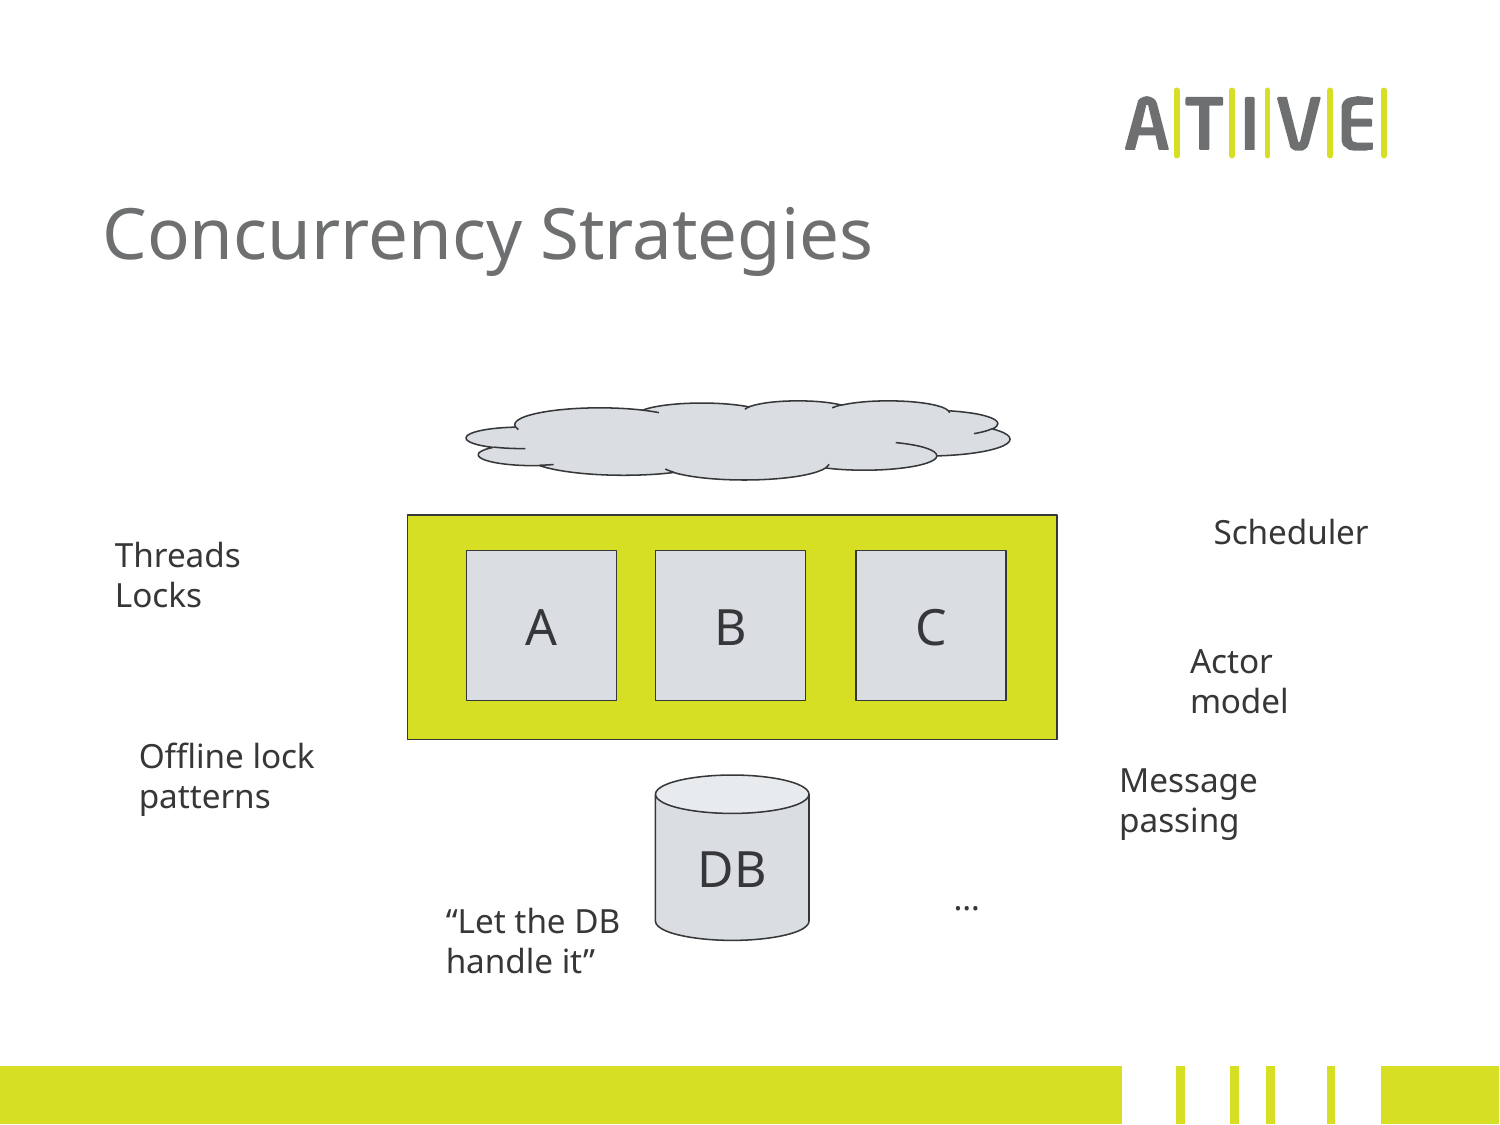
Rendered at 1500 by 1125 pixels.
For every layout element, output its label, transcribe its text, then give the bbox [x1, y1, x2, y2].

text_box Message passing [1104, 751, 1317, 846]
title Concurrency Strategies [87, 174, 1138, 288]
text_box C [856, 550, 1007, 701]
text_box Actor model [1175, 633, 1388, 728]
text_box [466, 400, 1011, 480]
text_box … [938, 869, 1152, 925]
text_box B [655, 550, 806, 701]
text_box Threads Locks [100, 527, 290, 622]
text_box A [466, 550, 617, 701]
text_box “Let the DB handle it” [431, 893, 703, 988]
text_box DB [655, 775, 809, 941]
text_box Offline lock patterns [123, 727, 396, 823]
text_box [407, 515, 1058, 740]
text_box Scheduler [1198, 503, 1412, 559]
